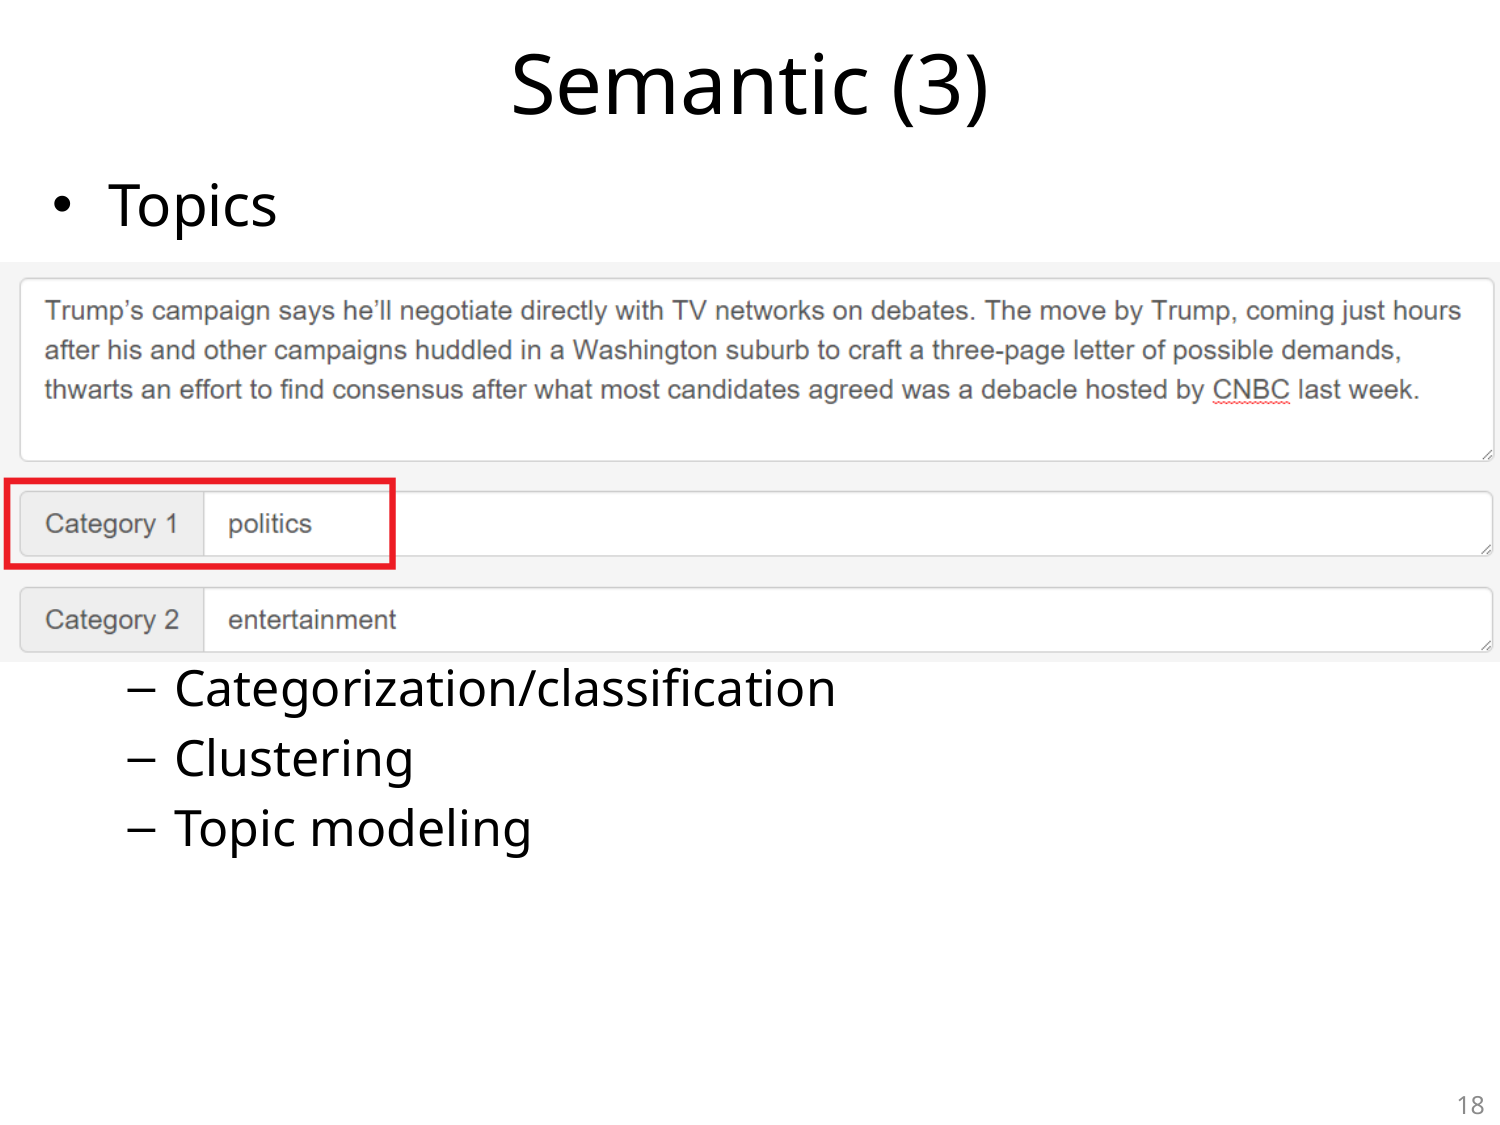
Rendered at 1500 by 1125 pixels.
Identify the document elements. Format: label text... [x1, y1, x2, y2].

list Topics Categorization/classification Clustering Topic modeling [37, 160, 1463, 260]
picture [0, 262, 1500, 662]
list Topics Categorization/classification Clustering Topic modeling [37, 671, 1463, 1023]
slide_number 18 [1149, 1087, 1500, 1125]
title Semantic (3) [0, 0, 1500, 163]
